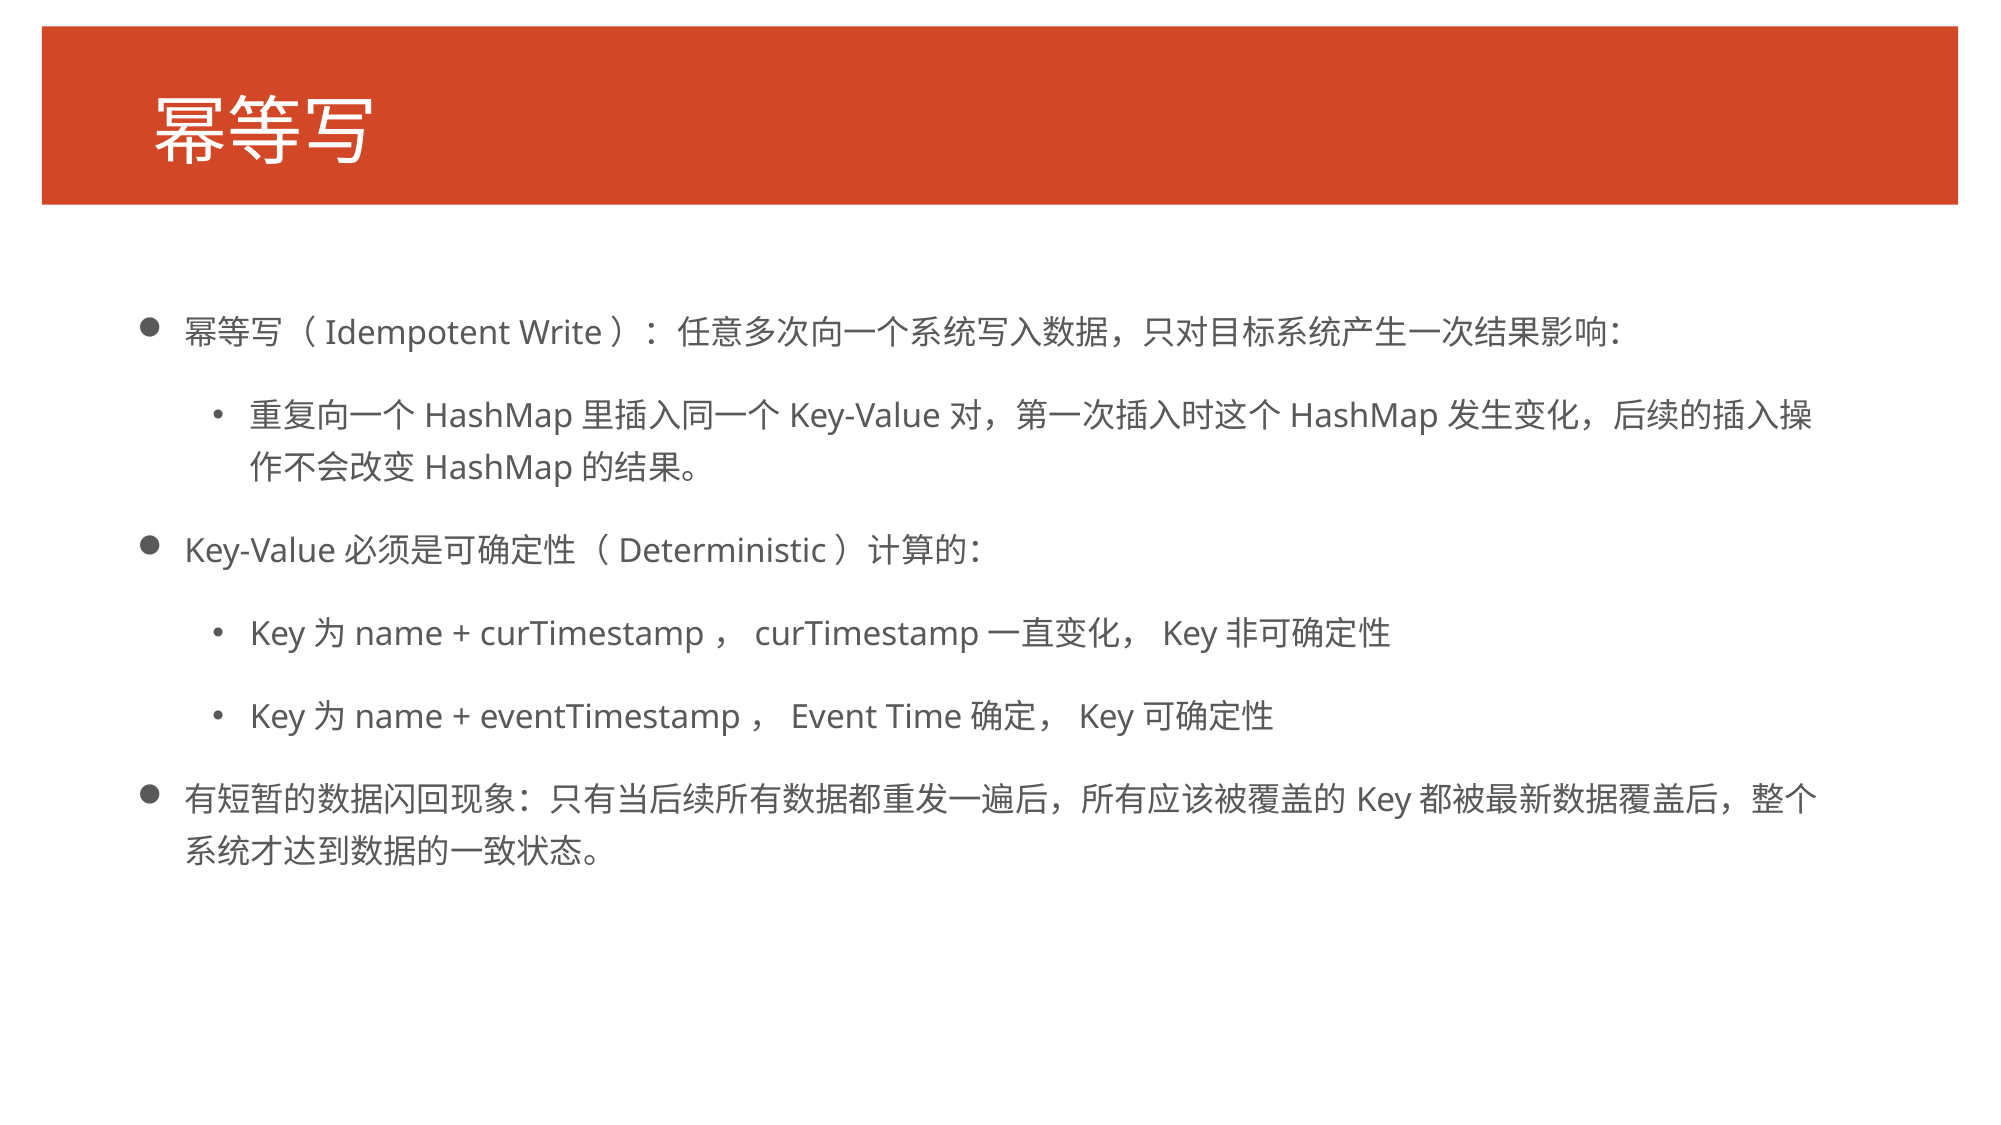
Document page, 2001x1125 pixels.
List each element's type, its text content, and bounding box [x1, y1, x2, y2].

title 幂等写 [137, 50, 1901, 181]
list 幂等写（Idempotent Write）：任意多次向一个系统写入数据，只对目标系统产生一次结果影响： 重复向一个HashMap里插入同一个Key-Value对，第一次插入时这个HashMap发生变化，后续的插入操作不会改变HashMap的结果。 Key-Value必须是可确定性（Deterministic）计算的： Key为name + curTimestamp，curTimestamp一直变化，Key非可确定性 Key为name + eventTimestamp，Event Time确定，Key可确定性 有短暂的数据闪回现象：只有当后续所有数据都重发一遍后，所有应该被覆盖的Key都被最新数据覆盖后，整个系统才达到数据的一致状态。 [137, 299, 1840, 1014]
